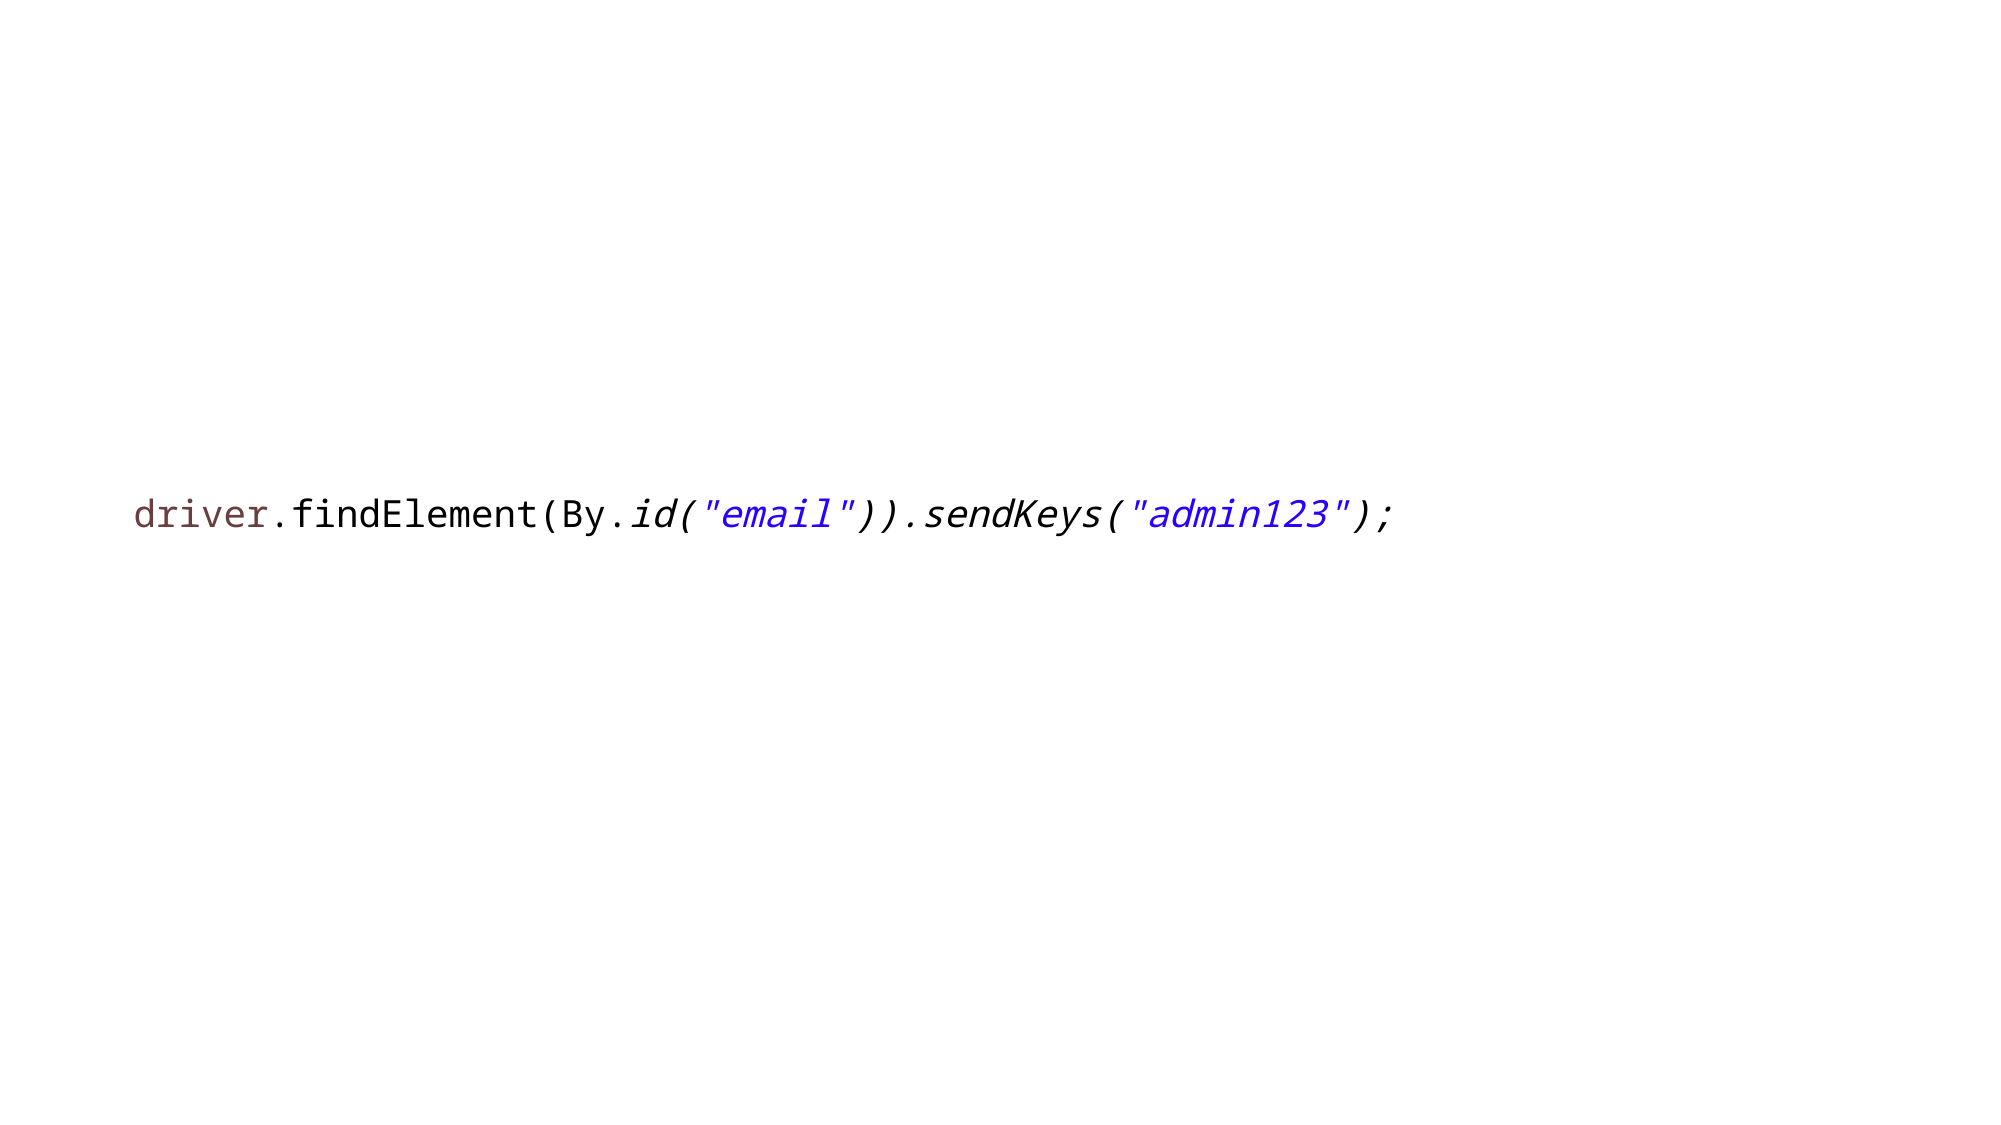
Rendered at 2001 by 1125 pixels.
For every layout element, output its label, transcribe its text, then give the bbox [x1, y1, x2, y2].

text_box driver.findElement(By.id("email")).sendKeys("admin123"); [118, 482, 1500, 543]
